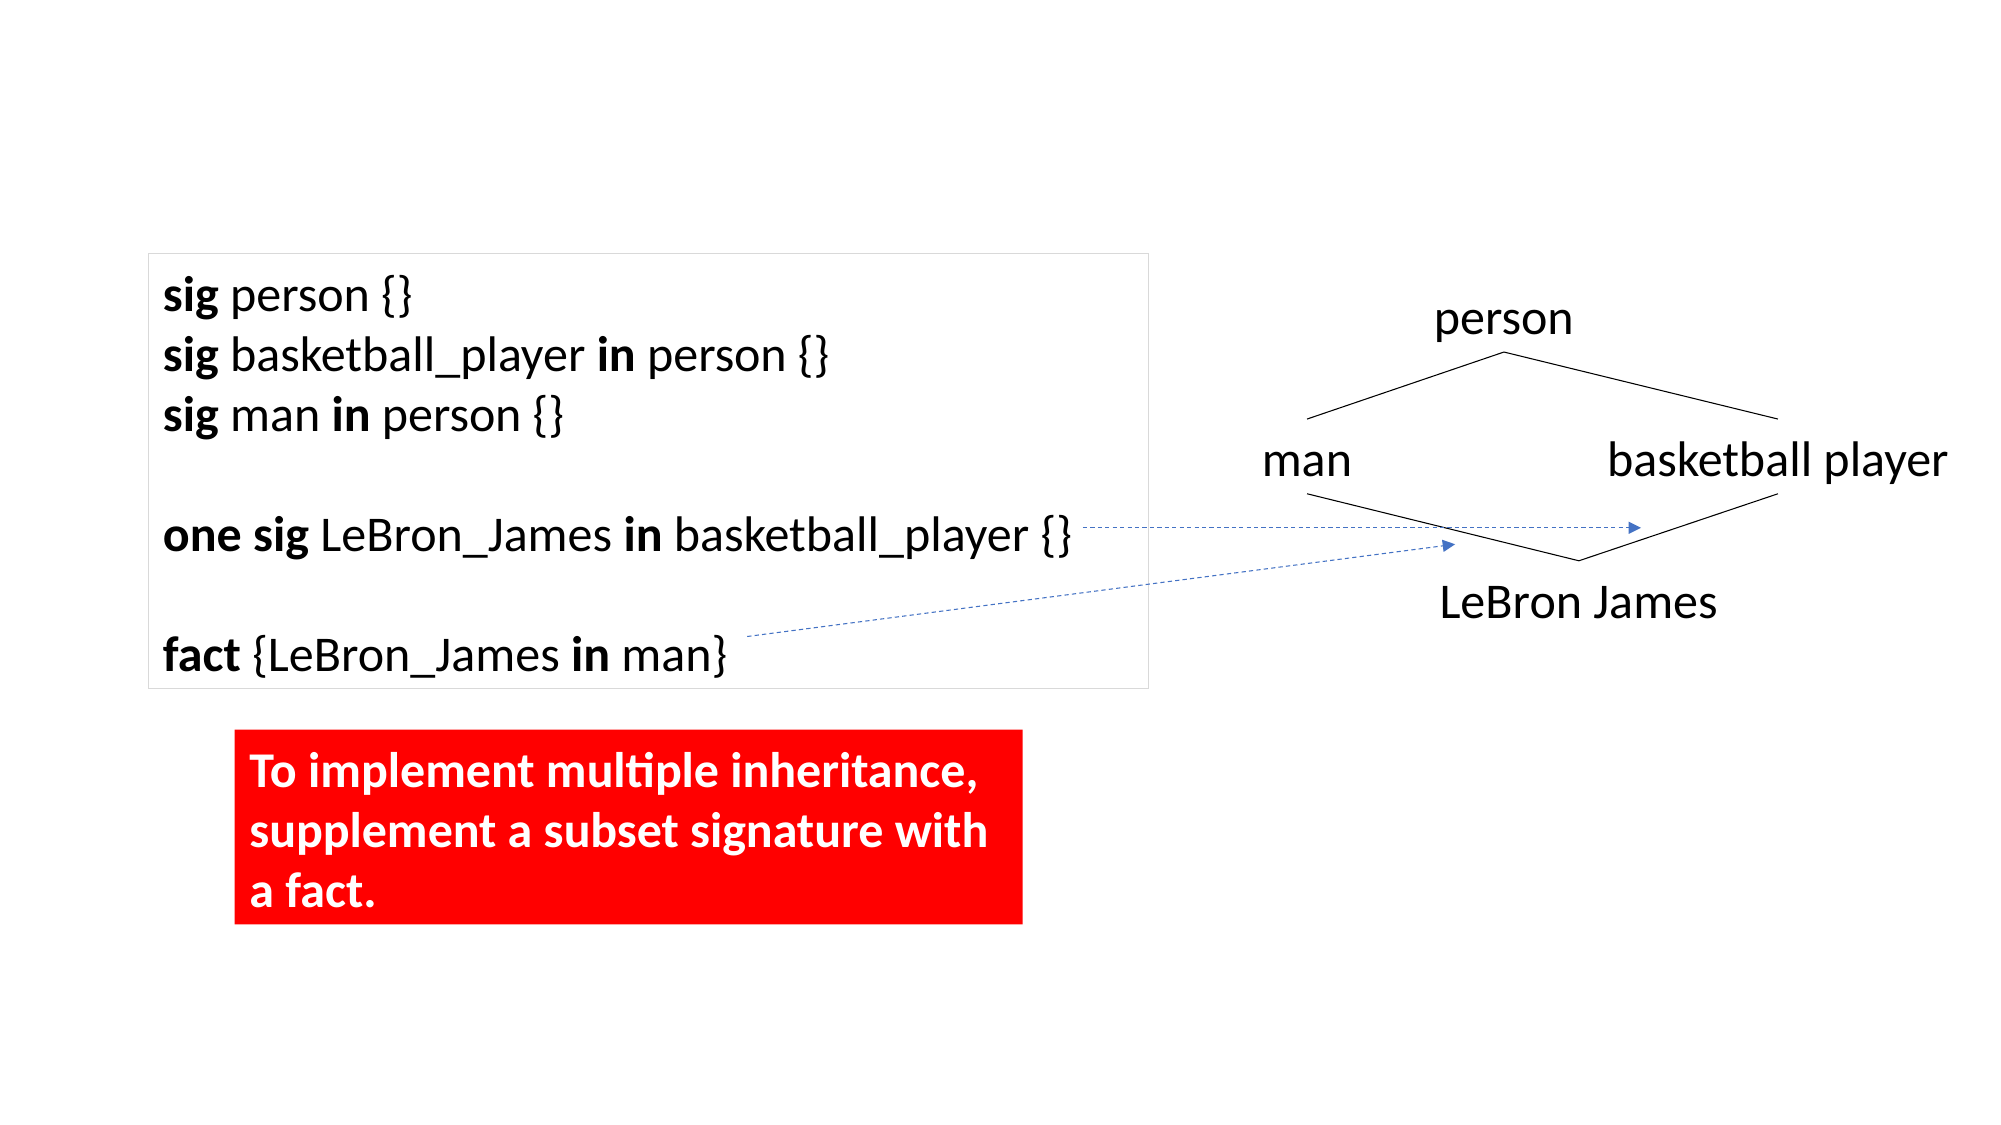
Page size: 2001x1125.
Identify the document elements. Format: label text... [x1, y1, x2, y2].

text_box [1307, 353, 1503, 420]
text_box man [1247, 418, 1368, 494]
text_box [1307, 494, 1579, 527]
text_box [1307, 528, 1579, 561]
text_box To implement multiple inheritance, supplement a subset signature with a fact. [234, 729, 1023, 925]
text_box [1503, 353, 1778, 420]
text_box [1579, 494, 1779, 561]
text_box basketball player [1592, 418, 1964, 494]
text_box person [1419, 277, 1589, 352]
text_box sig person {} sig basketball_player in person {} sig man in person {} one sig LeBron_James in basketball_player {} fact {LeBron_James in man} [148, 253, 1149, 689]
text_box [747, 544, 1456, 637]
text_box LeBron James [1456, 561, 1733, 636]
